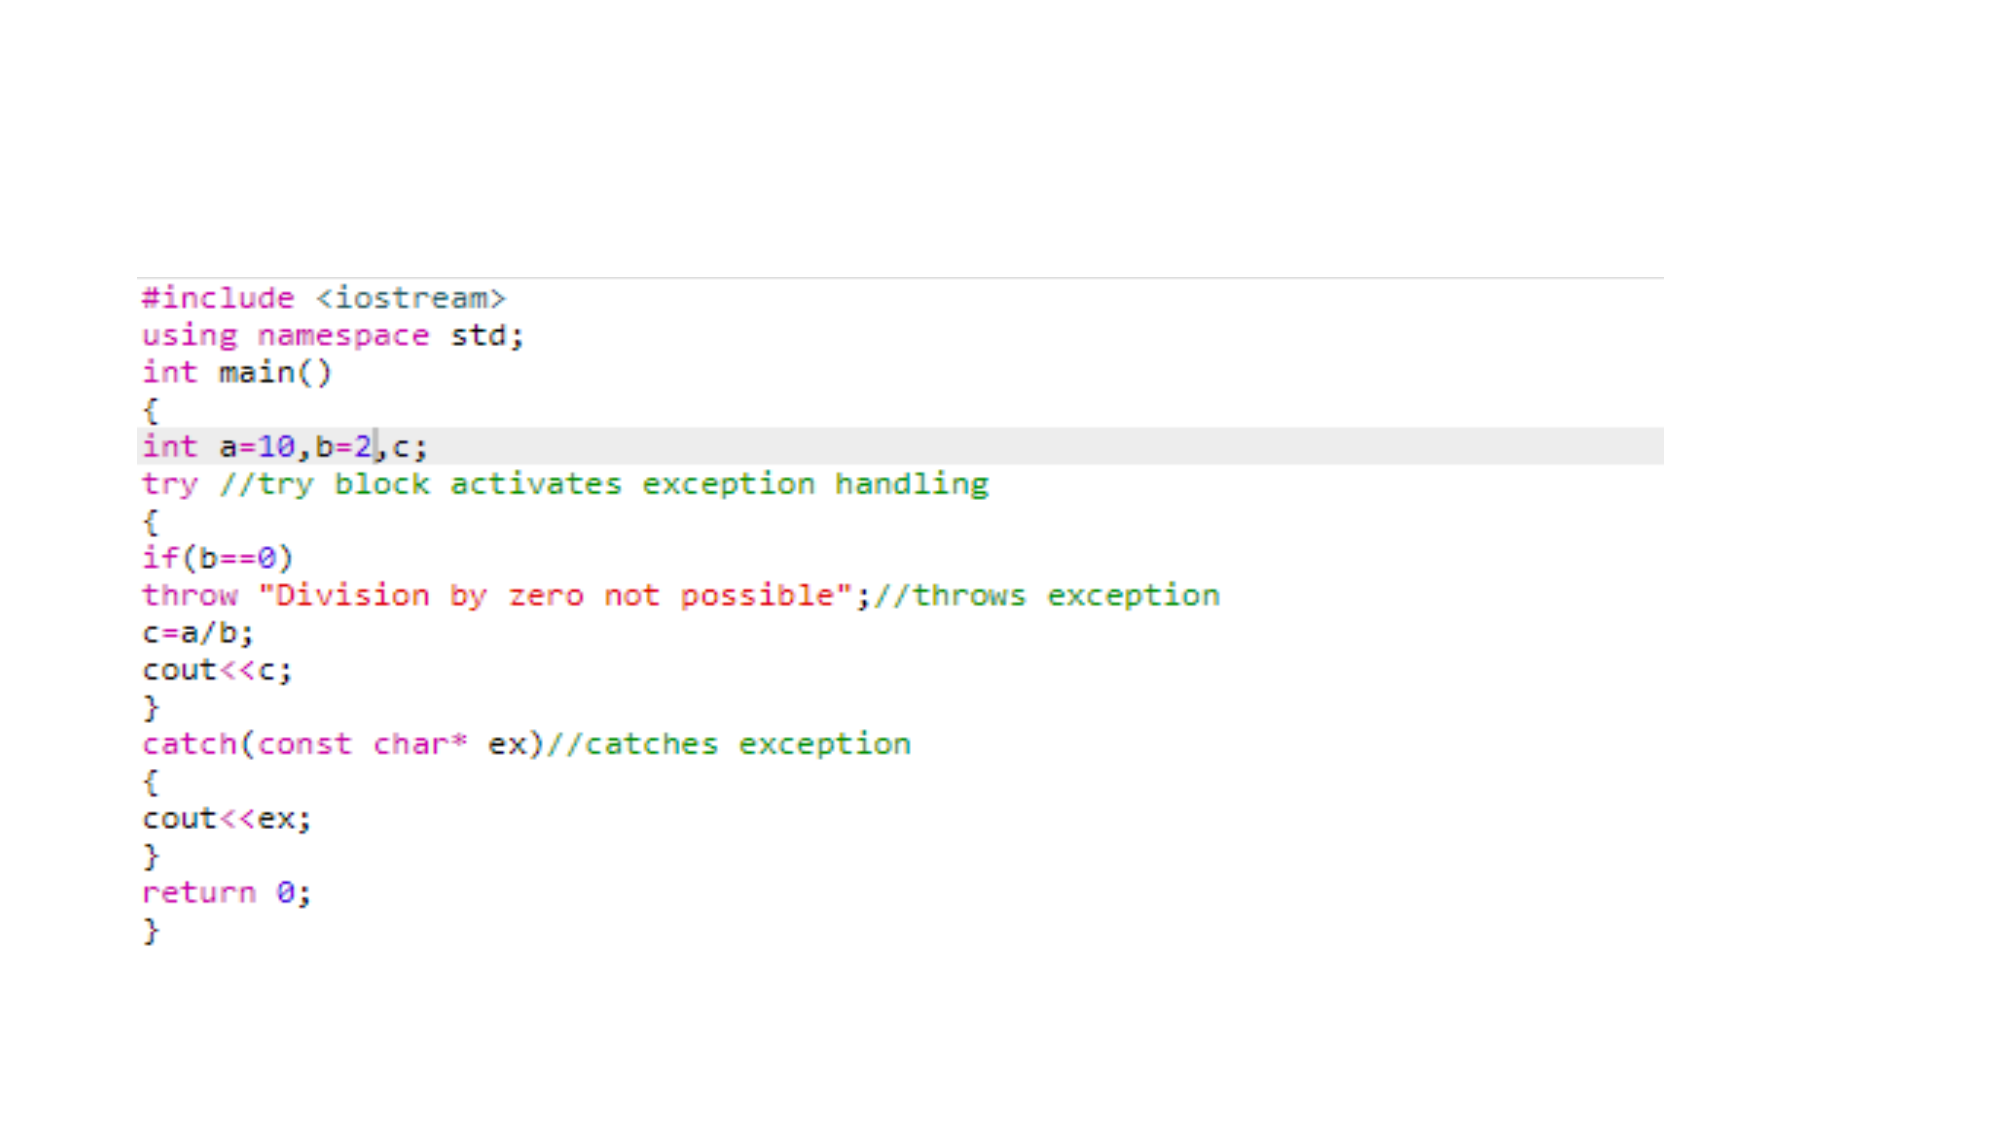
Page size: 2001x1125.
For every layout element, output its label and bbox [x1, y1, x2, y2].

list [137, 277, 1664, 975]
